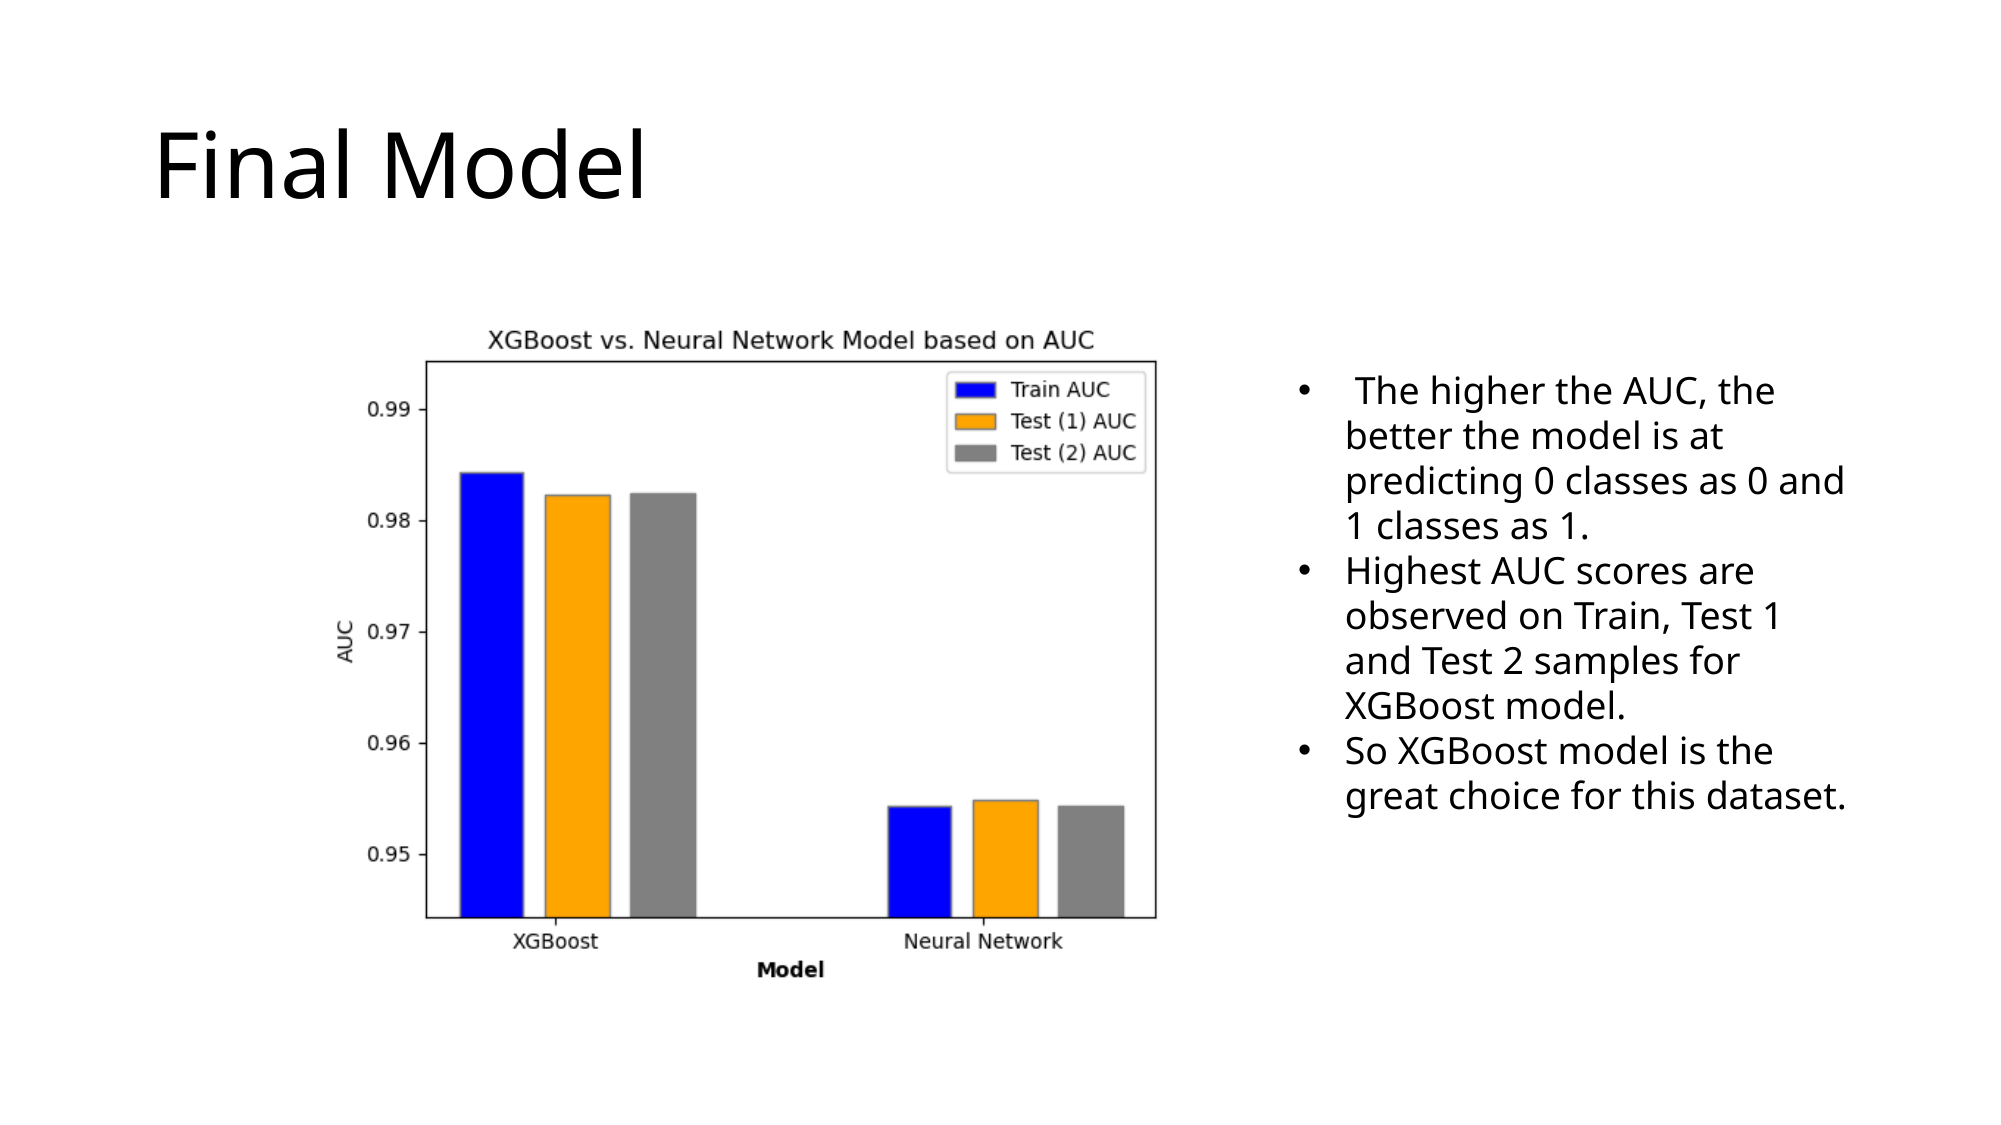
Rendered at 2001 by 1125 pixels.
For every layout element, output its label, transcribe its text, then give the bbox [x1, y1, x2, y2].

title Final Model [137, 59, 1863, 278]
text_box The higher the AUC, the better the model is at predicting 0 classes as 0 and 1 classes as 1. Highest AUC scores are observed on Train, Test 1 and Test 2 samples for XGBoost model. So XGBoost model is the great choice for this dataset. [1283, 359, 1863, 870]
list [322, 316, 1171, 997]
